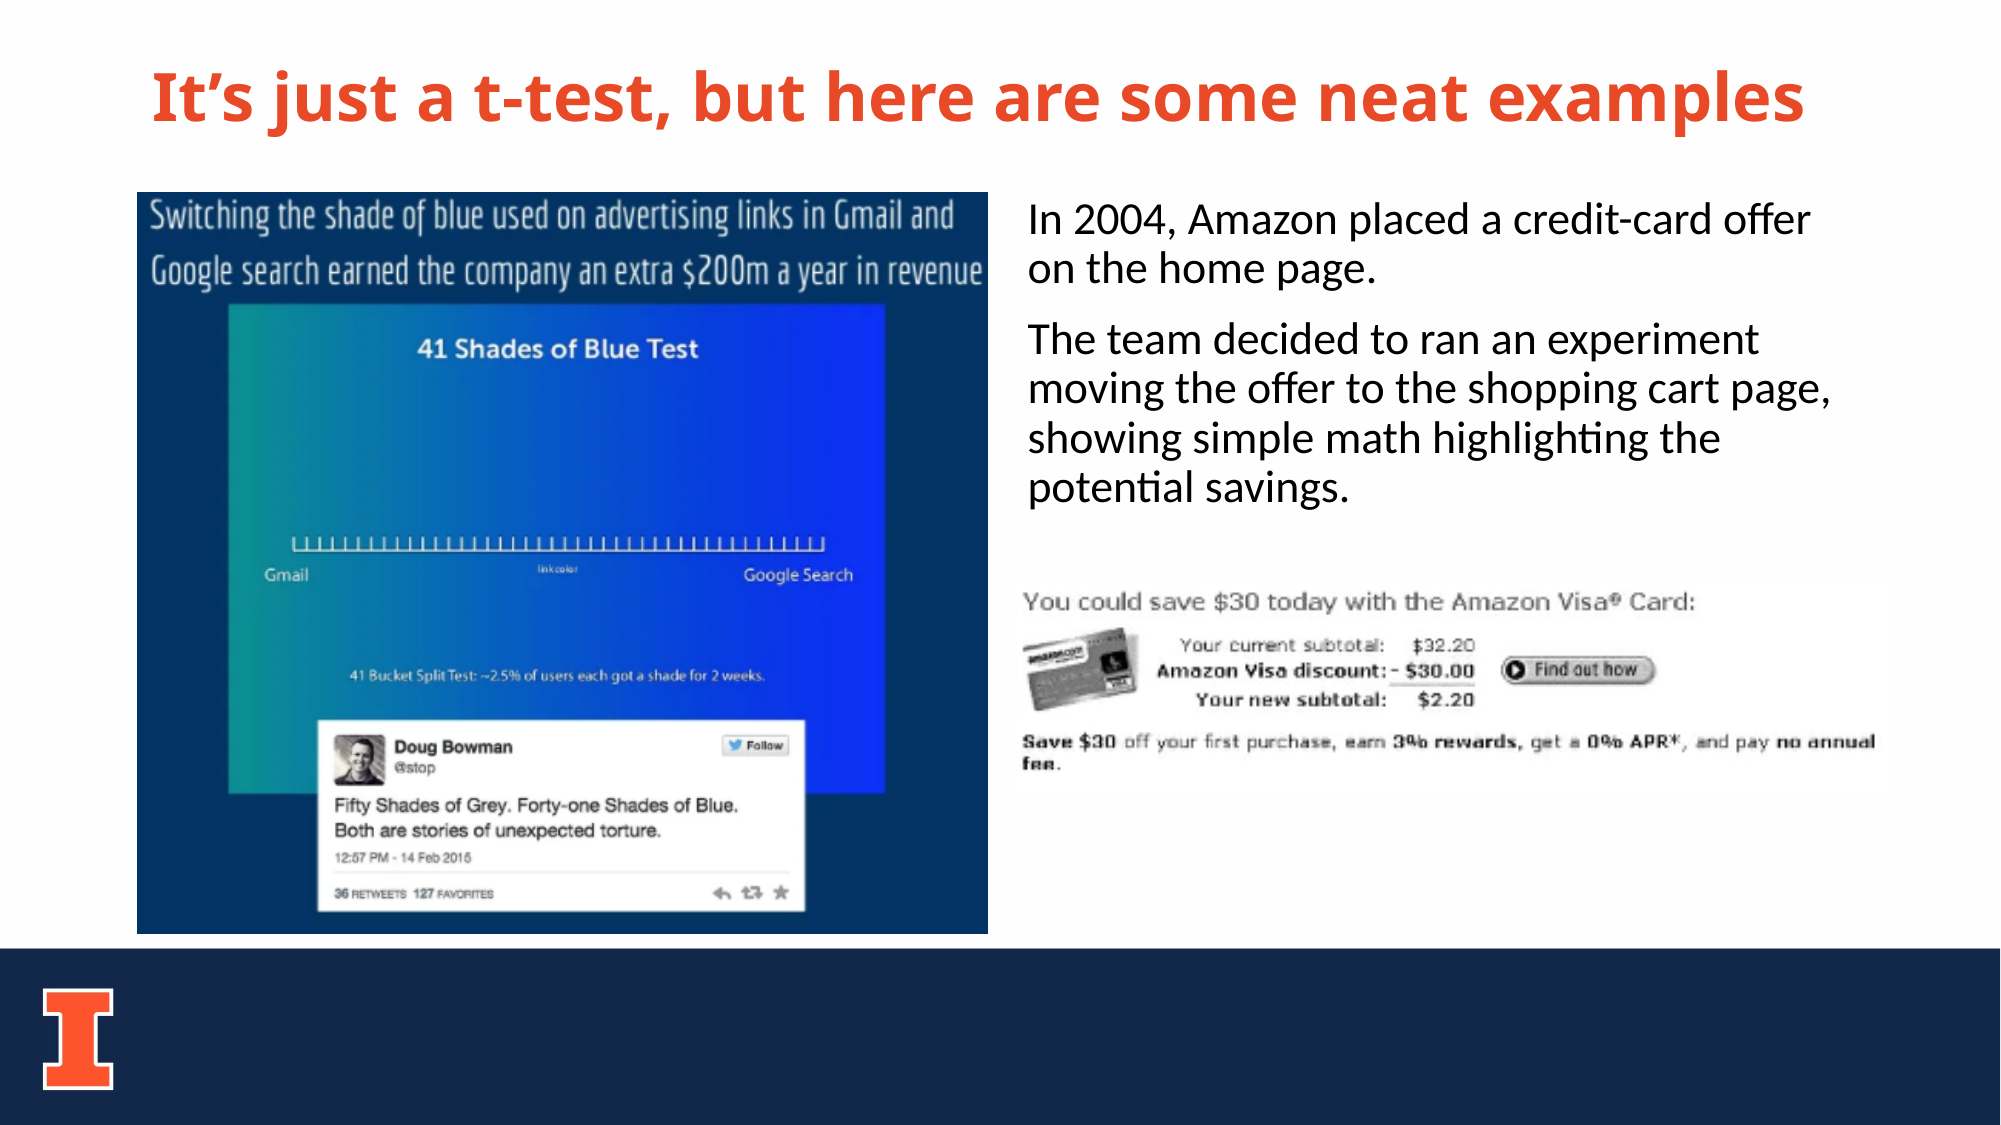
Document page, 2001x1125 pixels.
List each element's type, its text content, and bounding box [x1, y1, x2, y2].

title It’s just a t-test, but here are some neat examples [137, 56, 1863, 155]
picture [0, 0, 2001, 1125]
list In 2004, Amazon placed a credit-card offer on the home page. The team decided to ran an experiment moving the offer to the shopping cart page, showing simple math highlighting the potential savings. [1012, 187, 1863, 939]
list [137, 192, 988, 934]
